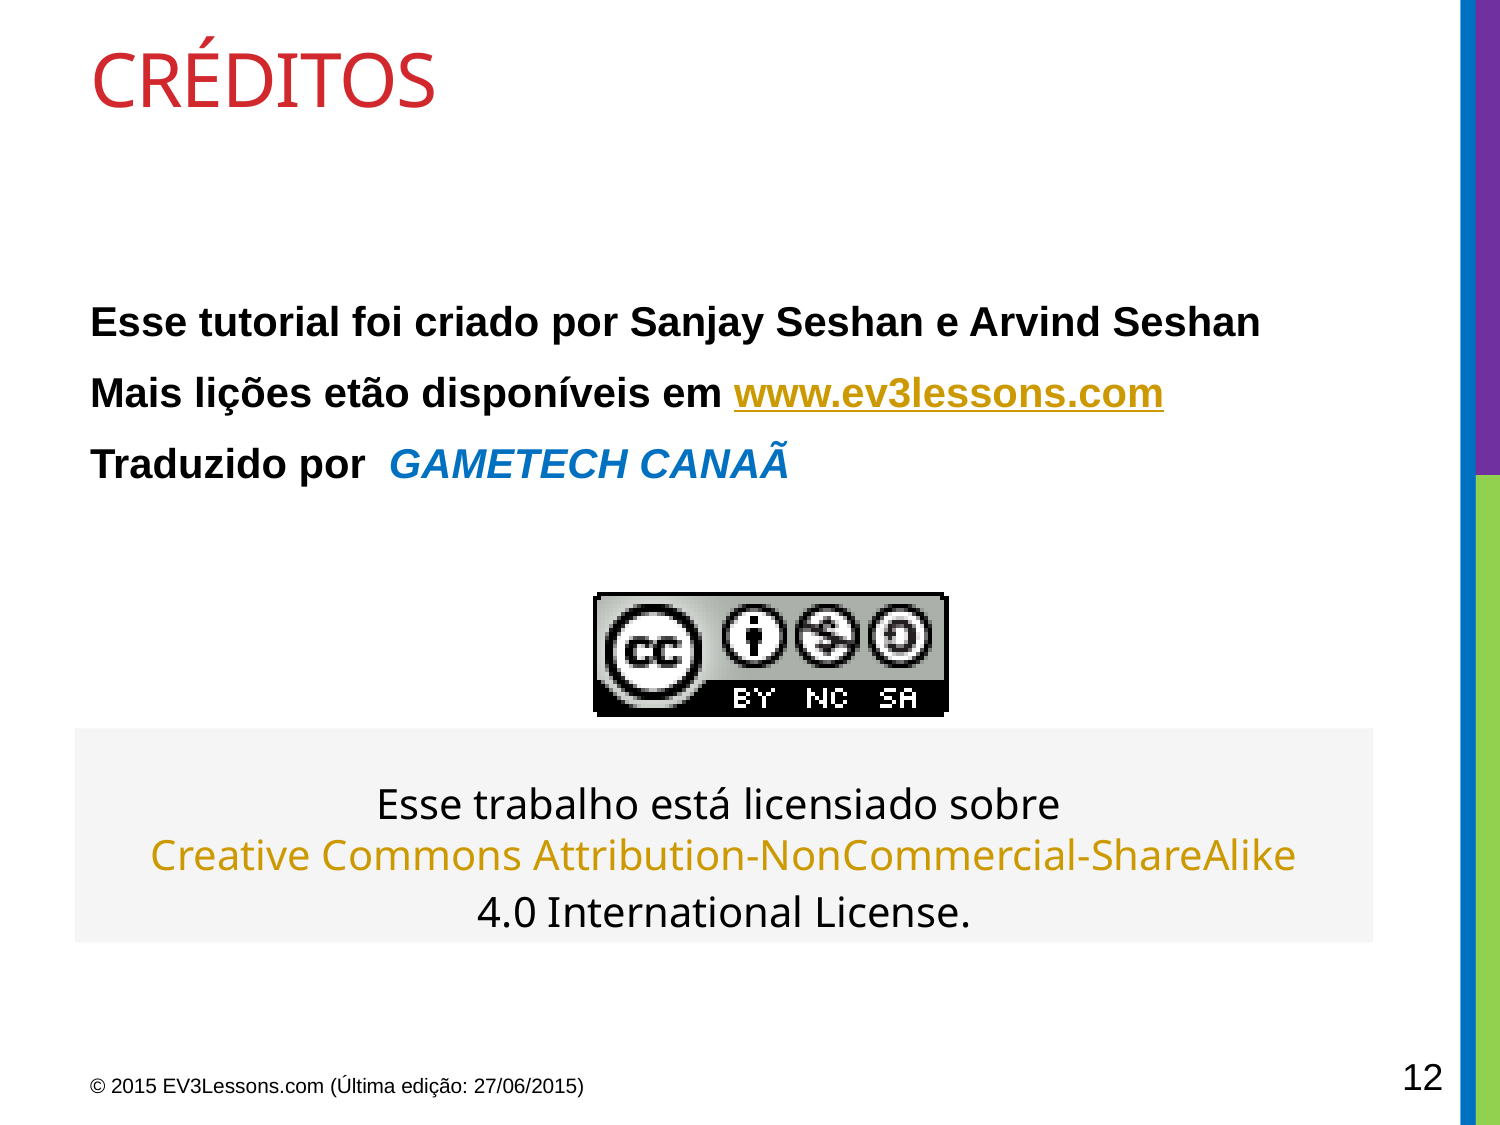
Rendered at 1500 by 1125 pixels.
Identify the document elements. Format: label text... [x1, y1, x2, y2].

title créditos [75, 25, 1428, 250]
text_box Esse trabalho está licensiado sobre Creative Commons Attribution-NonCommercial-ShareAlike 4.0 International License. [74, 728, 1374, 943]
list Esse tutorial foi criado por Sanjay Seshan e Arvind Seshan Mais lições etão disponíveis em www.ev3lessons.com Traduzido por GAMETECH CANAÃ [75, 287, 1428, 1005]
picture [593, 591, 949, 718]
slide_number 12 [1387, 1045, 1491, 1106]
footer © 2015 EV3Lessons.com (Última edição: 27/06/2015) [75, 1065, 638, 1112]
